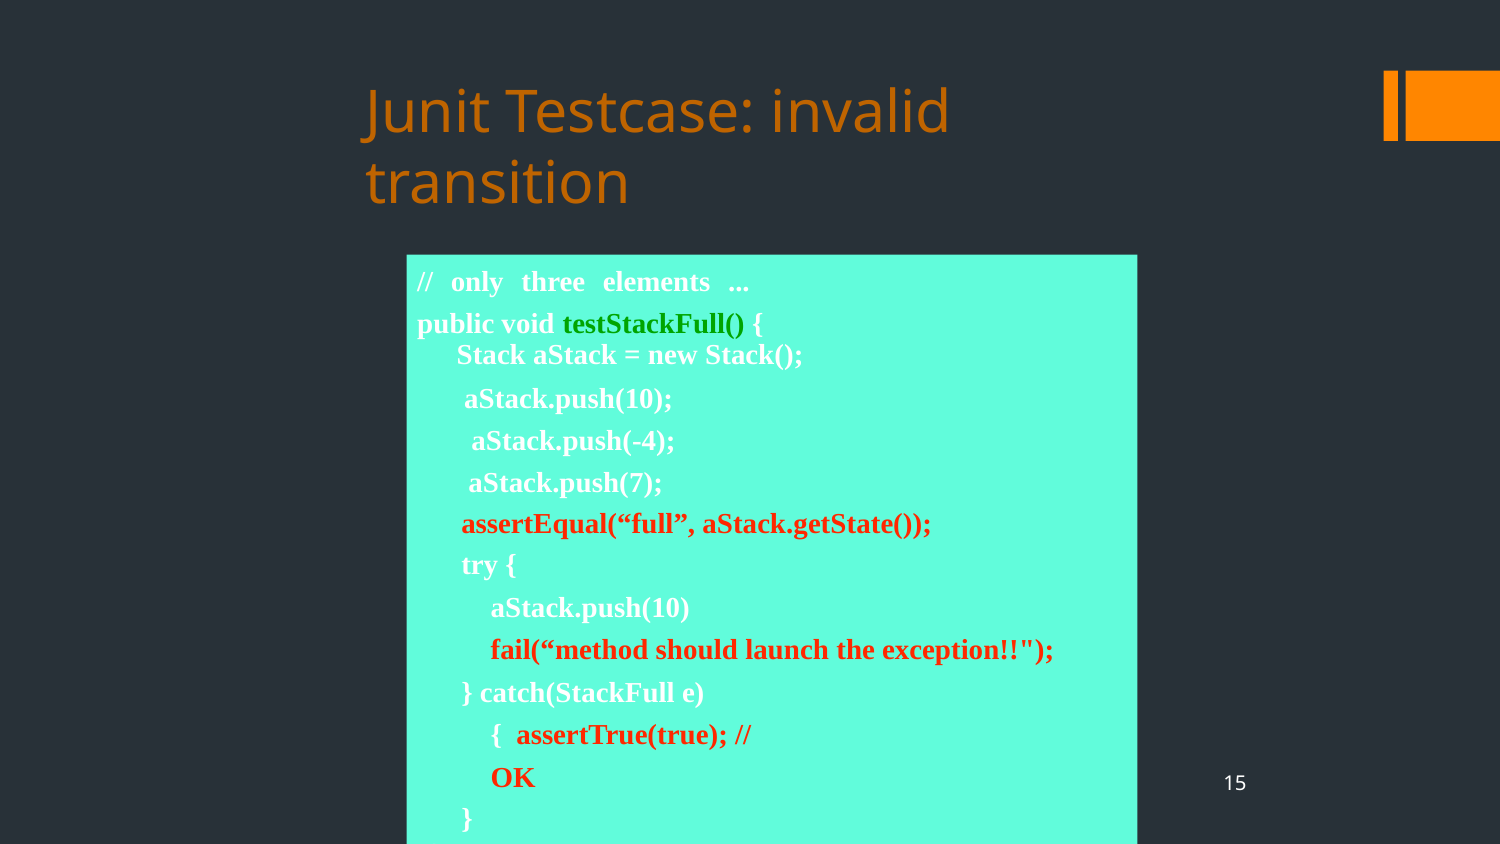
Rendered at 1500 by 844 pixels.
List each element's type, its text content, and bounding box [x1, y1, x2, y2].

text_box 15 [1221, 768, 1248, 795]
title Junit Testcase: invalid transition [363, 72, 1200, 216]
text_box // only three elements ... public void testStackFull() { Stack aStack = new Stack(); aStack.push(10); aStack.push(-4); aStack.push(7); assertEqual(“full”, aStack.getState()); try { aStack.push(10) fail(“method should launch the exception!!"); } catch(StackFull e){ assertTrue(true); // OK } } [406, 254, 1138, 844]
